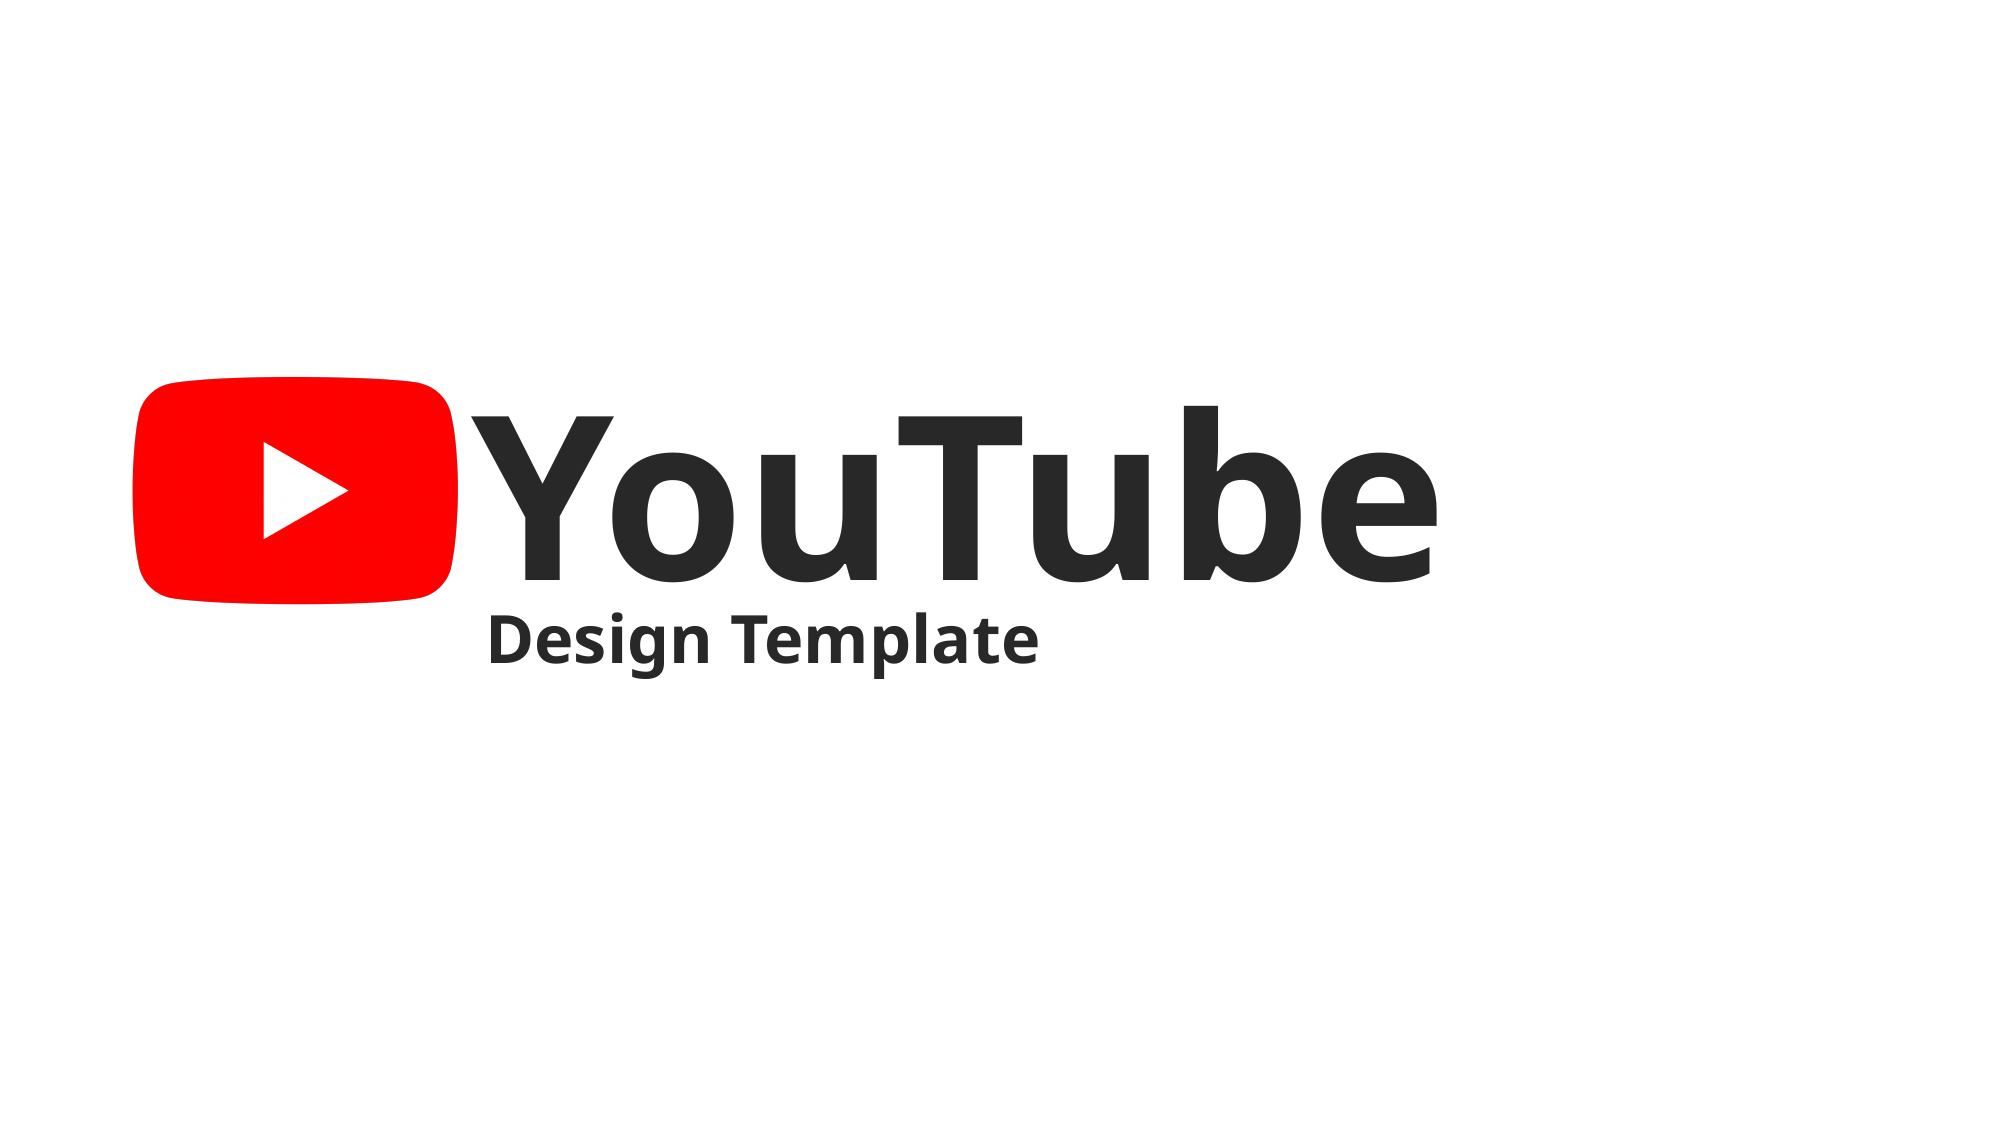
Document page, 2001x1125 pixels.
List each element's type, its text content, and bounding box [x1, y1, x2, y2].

picture [130, 376, 461, 605]
text_box Design Template [470, 589, 1555, 684]
text_box YouTube [456, 344, 1541, 635]
